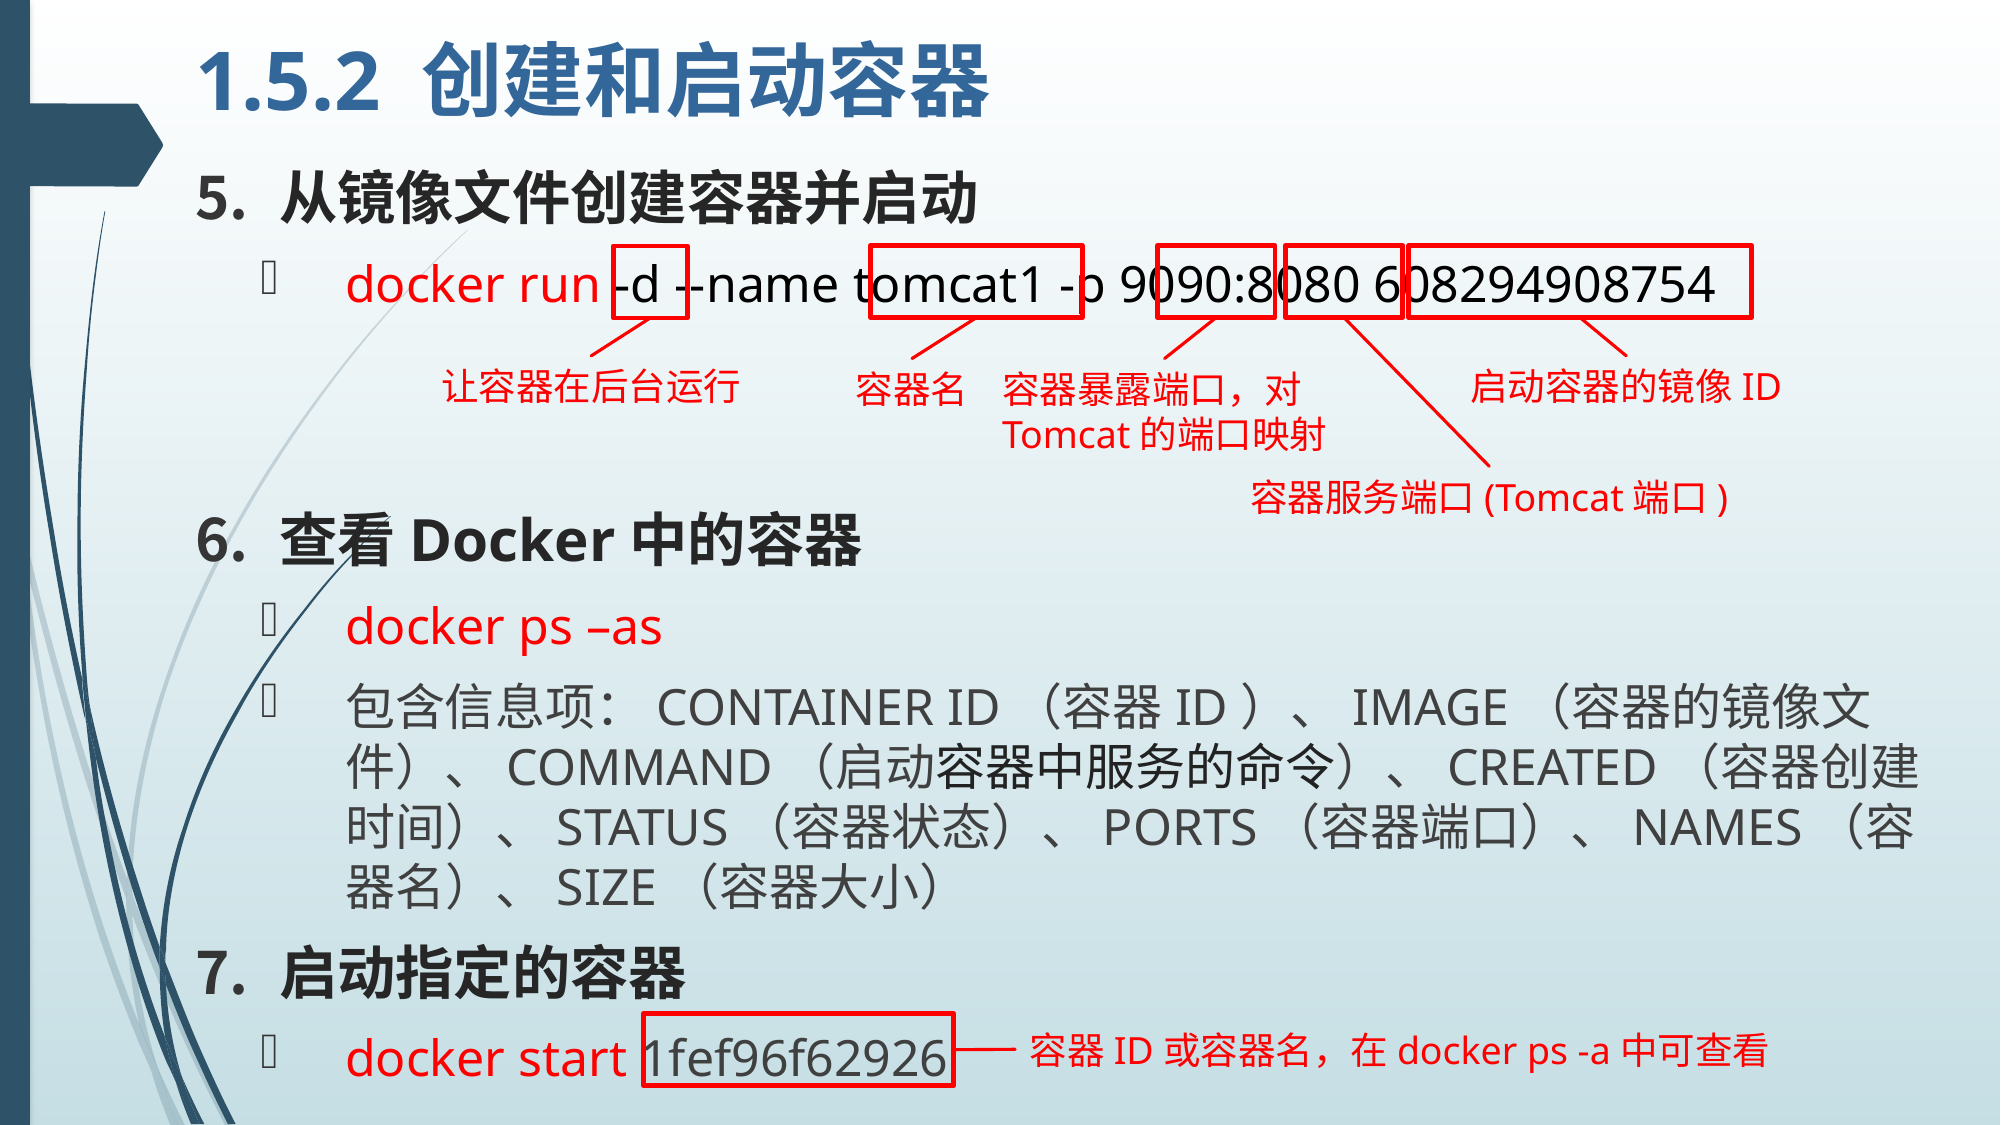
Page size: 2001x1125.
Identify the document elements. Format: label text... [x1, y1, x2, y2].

title 1.5.2 创建和启动容器 [179, 22, 1955, 135]
list 从镜像文件创建容器并启动 docker run -d --name tomcat1 -p 9090:8080 608294908754 查看Docker中的容器 docker ps –as 包含信息项：CONTAINER ID（容器ID）、IMAGE（容器的镜像文件）、COMMAND（启动容器中服务的命令）、CREATED（容器创建时间）、STATUS（容器状态）、PORTS（容器端口）、NAMES（容器名）、SIZE（容器大小） 启动指定的容器 docker start 1fef96f62926 [179, 154, 1955, 1103]
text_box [1238, 245, 1740, 527]
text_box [424, 245, 759, 417]
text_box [978, 245, 1238, 465]
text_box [1408, 245, 1793, 417]
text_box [643, 1013, 1776, 1086]
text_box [839, 245, 1083, 420]
